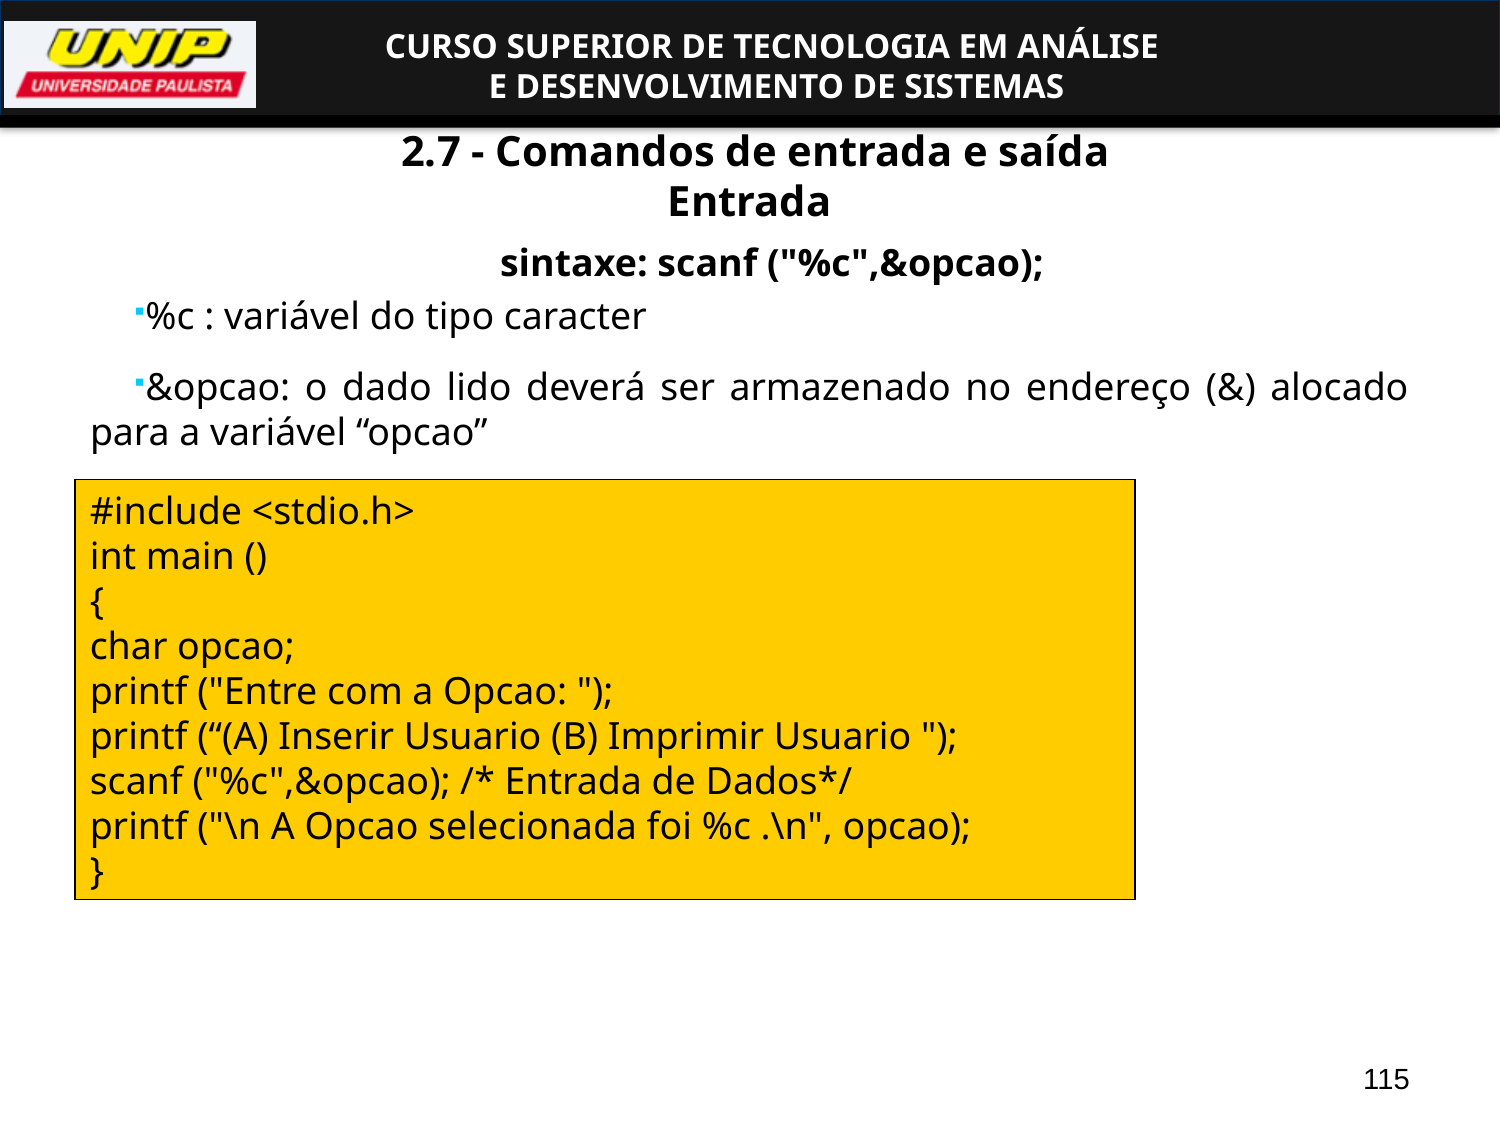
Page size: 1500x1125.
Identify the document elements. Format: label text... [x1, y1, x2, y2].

slide_number 115 [1074, 1024, 1425, 1103]
picture [4, 21, 256, 108]
list sintaxe: scanf ("%c",&opcao); %c : variável do tipo caracter &opcao: o dado lido deverá ser armazenado no endereço (&) alocado para a variável “opcao” [75, 231, 1425, 988]
title 2.7 - Comandos de entrada e saída Entrada [75, 62, 1425, 231]
text_box #include <stdio.h> int main () { char opcao; printf ("Entre com a Opcao: "); printf (“(A) Inserir Usuario (B) Imprimir Usuario "); scanf ("%c",&opcao); /* Entrada de Dados*/ printf ("\n A Opcao selecionada foi %c .\n", opcao); } [74, 479, 1136, 900]
